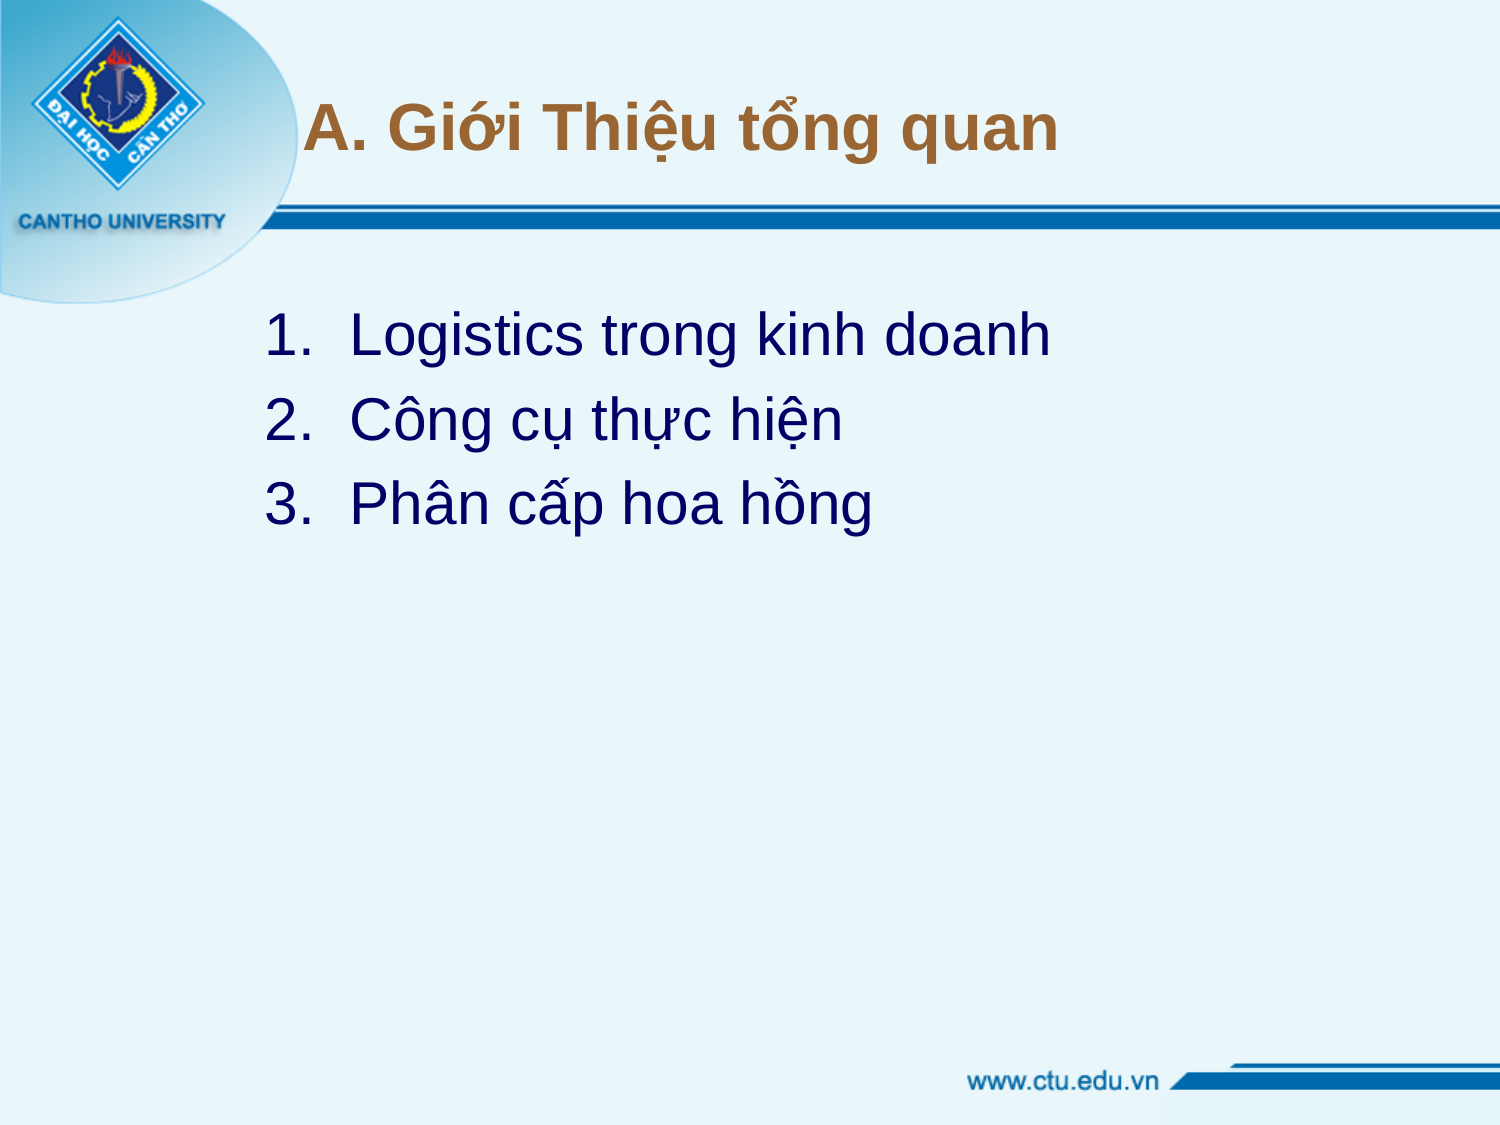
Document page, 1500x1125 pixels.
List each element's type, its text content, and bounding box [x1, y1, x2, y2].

title A. Giới Thiệu tổng quan [287, 46, 1450, 202]
list Logistics trong kinh doanh Công cụ thực hiện Phân cấp hoa hồng [249, 287, 1200, 595]
picture [0, 0, 1500, 1125]
